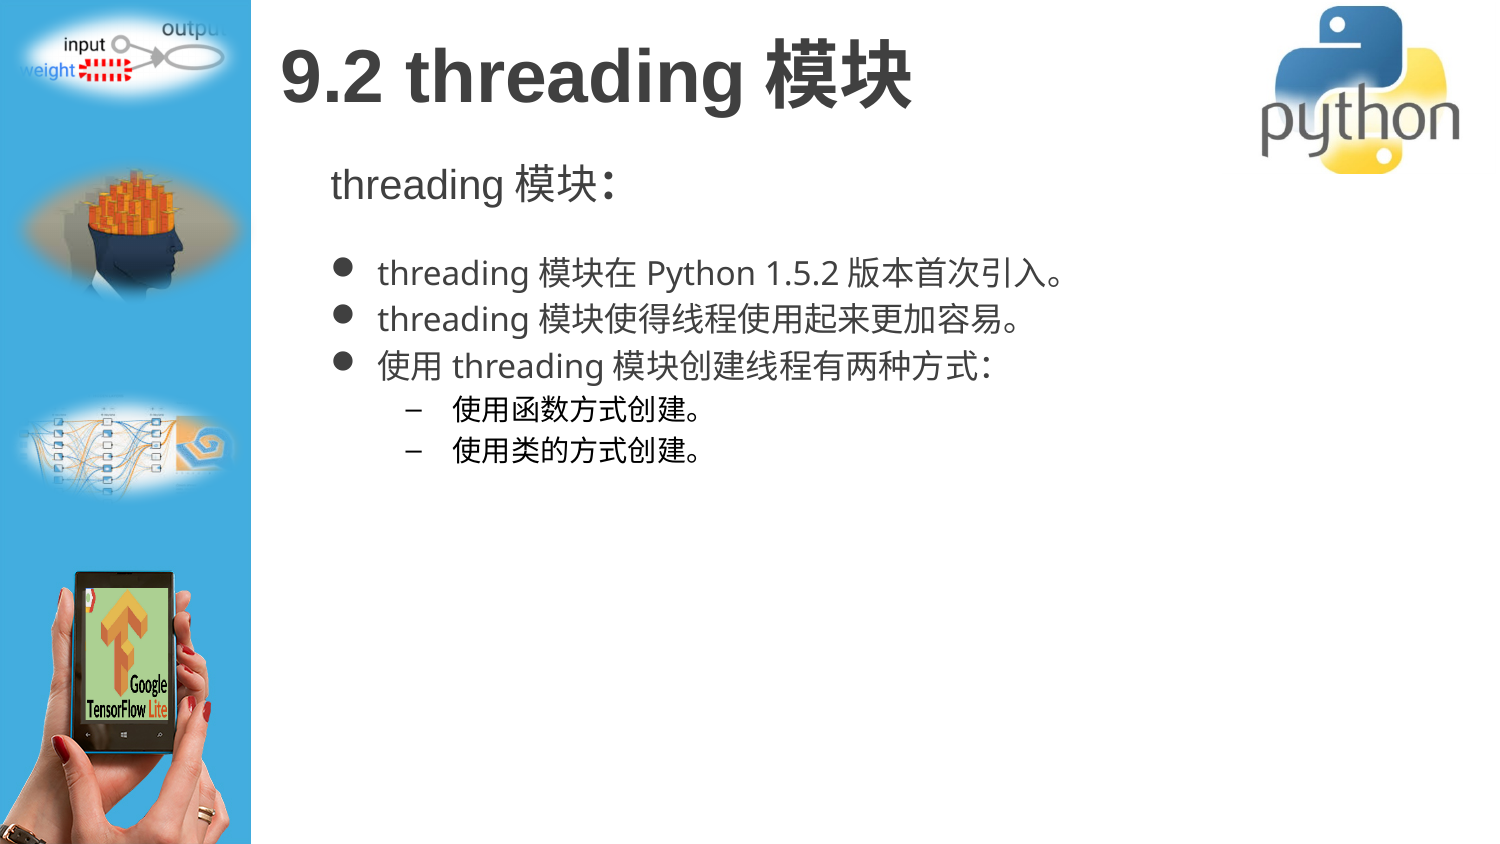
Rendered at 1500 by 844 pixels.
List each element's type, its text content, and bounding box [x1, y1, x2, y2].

title 9.2 threading模块 [265, 0, 1500, 146]
list threading模块在Python 1.5.2版本首次引入。 threading模块使得线程使用起来更加容易。 使用threading模块创建线程有两种方式： 使用函数方式创建。 使用类的方式创建。 [265, 244, 1400, 737]
list threading模块： [315, 145, 1450, 221]
picture [0, 0, 1500, 844]
